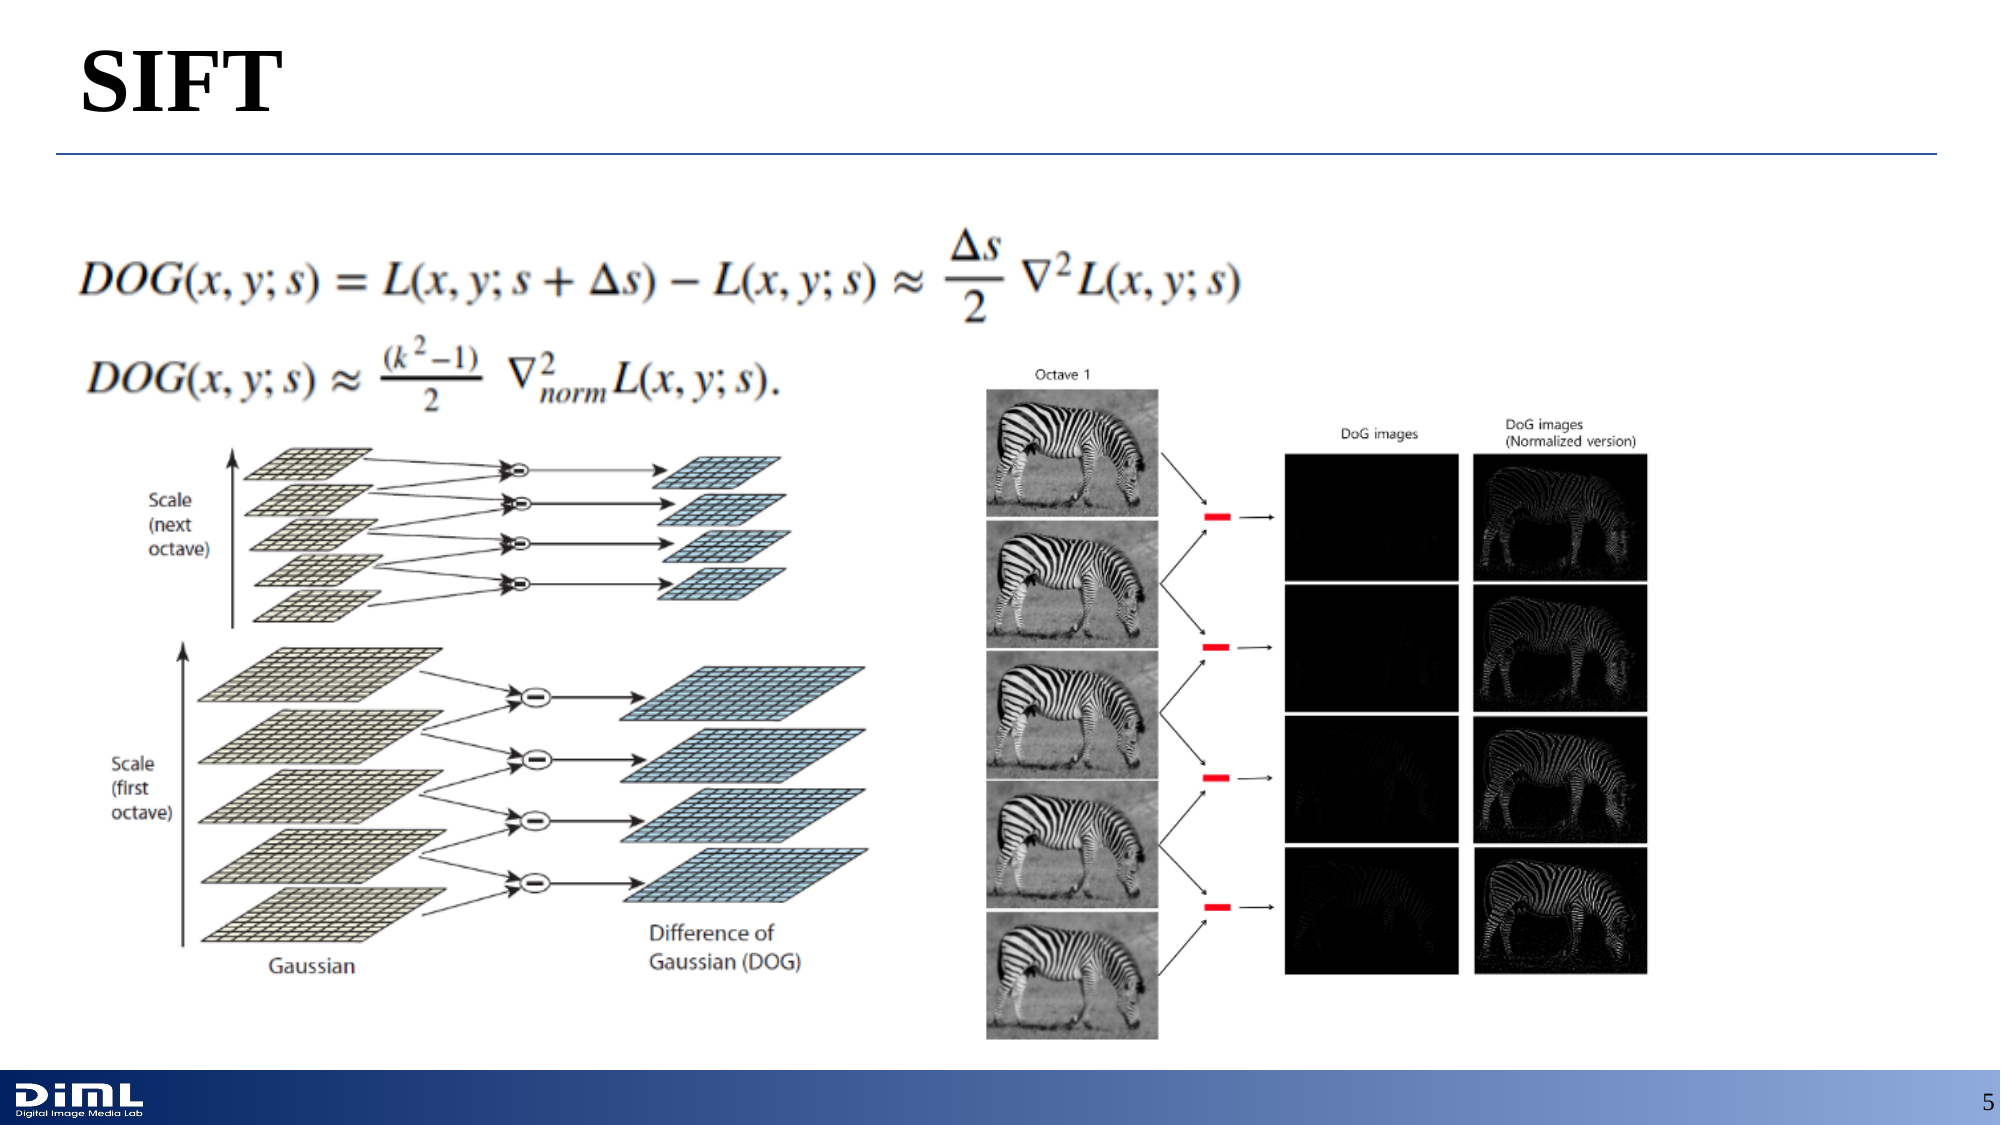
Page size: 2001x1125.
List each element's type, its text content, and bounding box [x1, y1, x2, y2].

title SIFT [64, 11, 1983, 152]
picture [26, 215, 1723, 1045]
picture [11, 1078, 147, 1122]
picture [72, 427, 920, 997]
slide_number 5 [1560, 1070, 2000, 1125]
